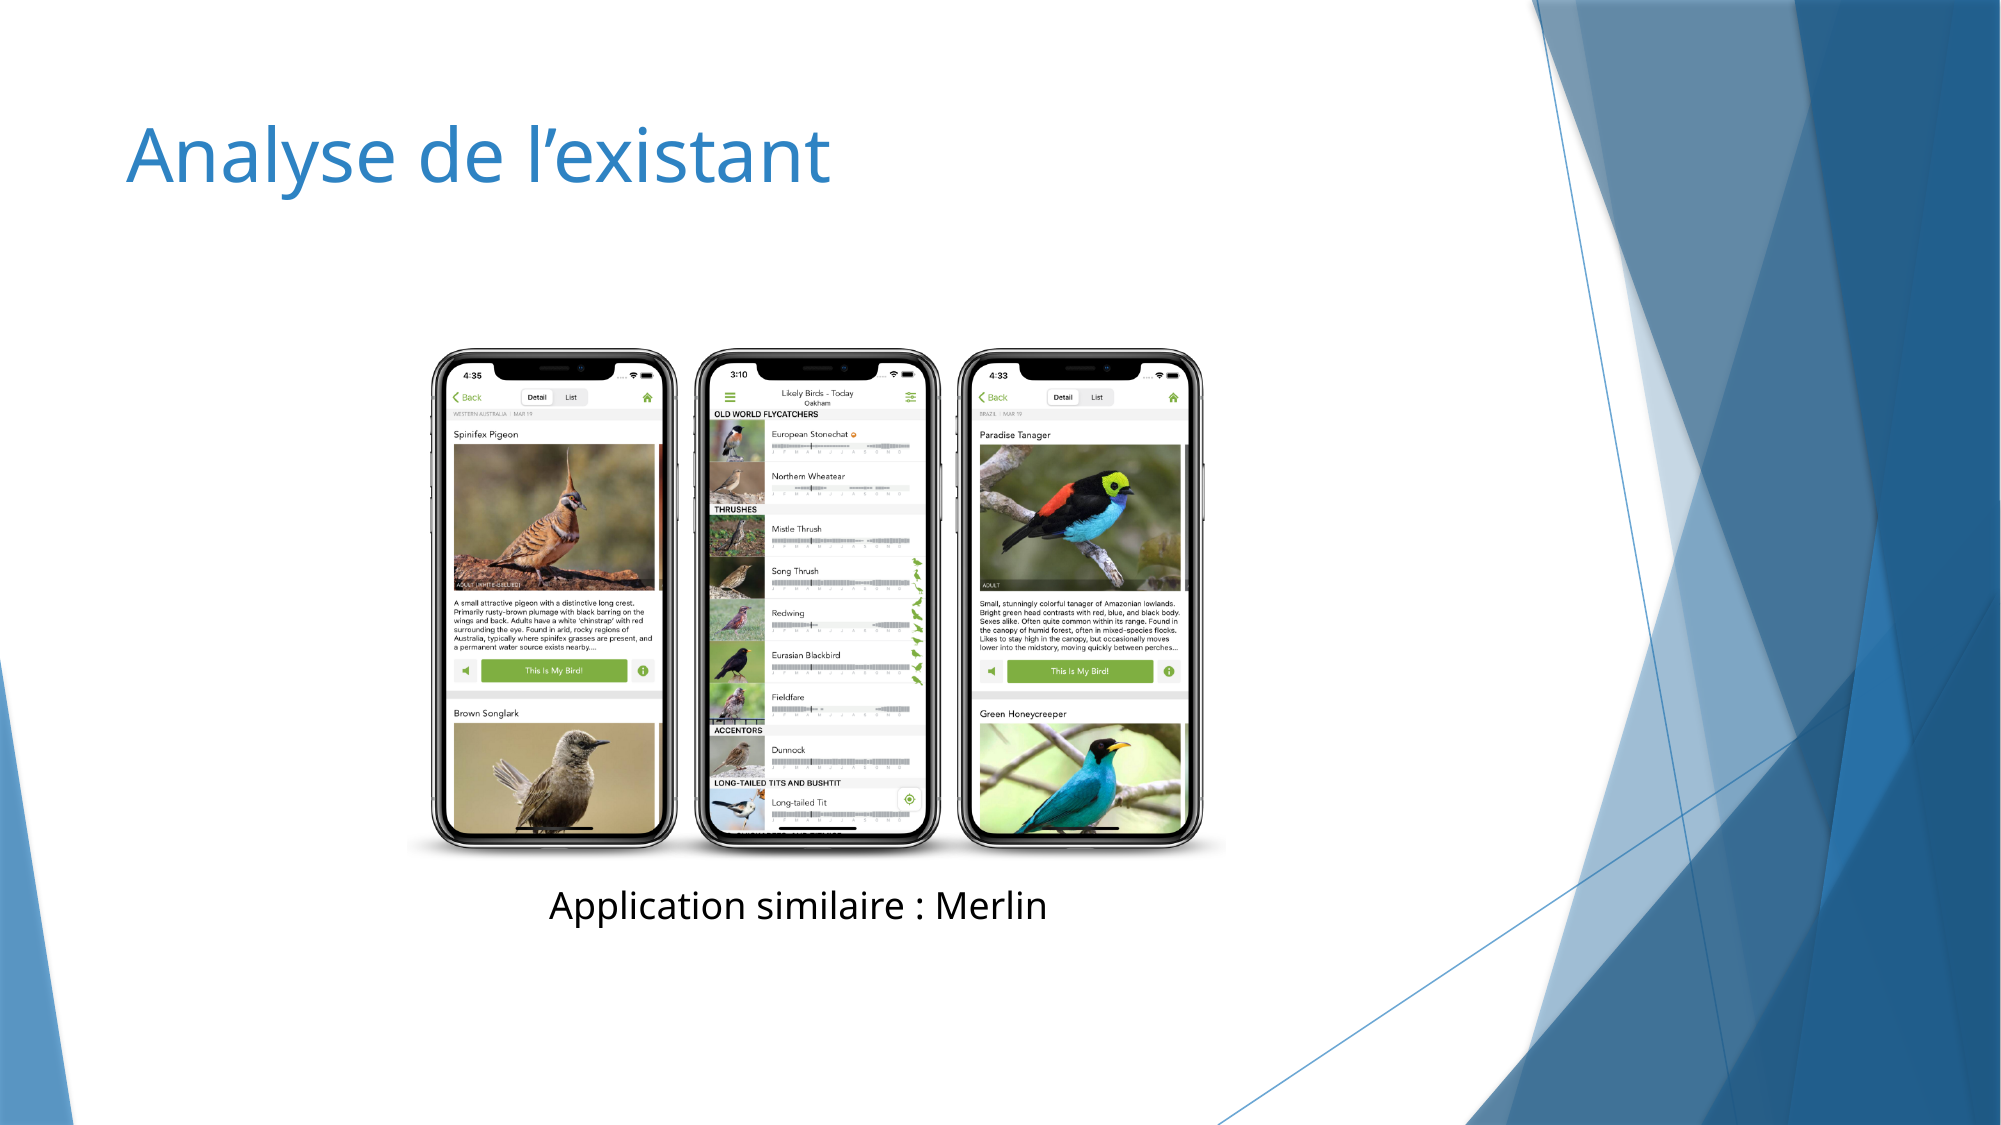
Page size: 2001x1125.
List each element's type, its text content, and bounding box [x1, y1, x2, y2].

text_box Application similaire : Merlin [534, 883, 1064, 934]
picture [406, 335, 1226, 875]
title Analyse de l’existant [111, 99, 1522, 317]
